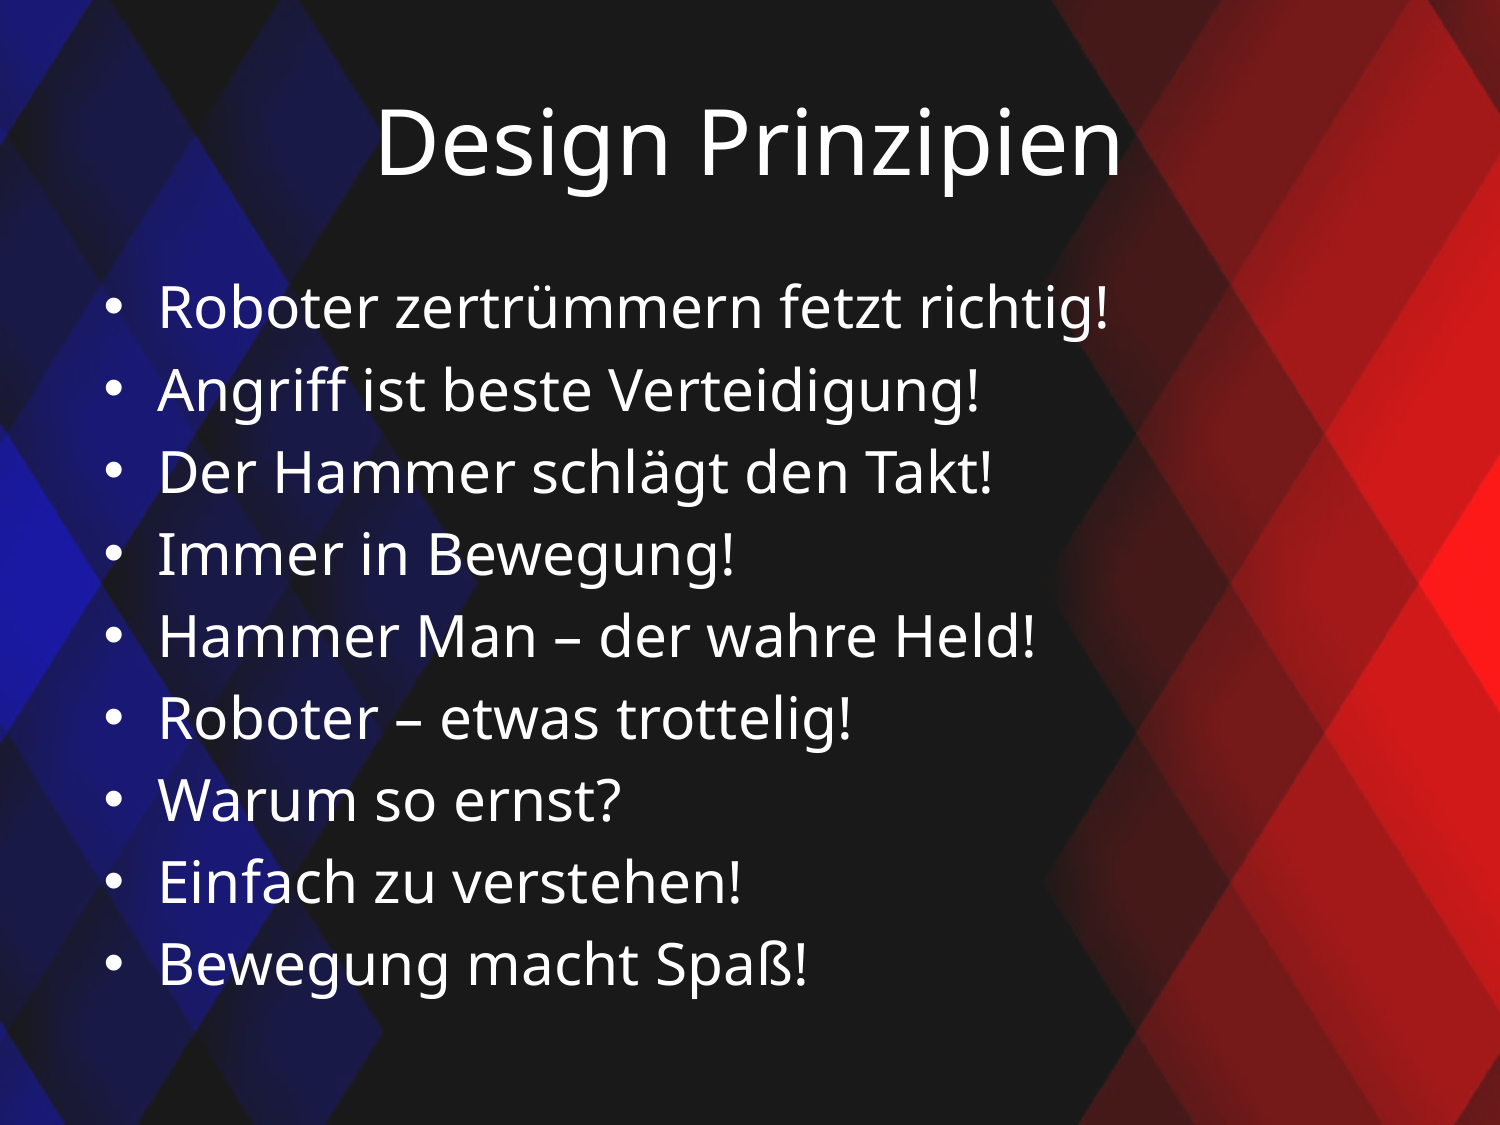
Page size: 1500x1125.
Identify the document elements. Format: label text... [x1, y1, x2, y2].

list Roboter zertrümmern fetzt richtig! Angriff ist beste Verteidigung! Der Hammer schlägt den Takt! Immer in Bewegung! Hammer Man – der wahre Held! Roboter – etwas trottelig! Warum so ernst? Einfach zu verstehen! Bewegung macht Spaß! [88, 262, 1500, 1005]
title Design Prinzipien [75, 45, 1425, 233]
